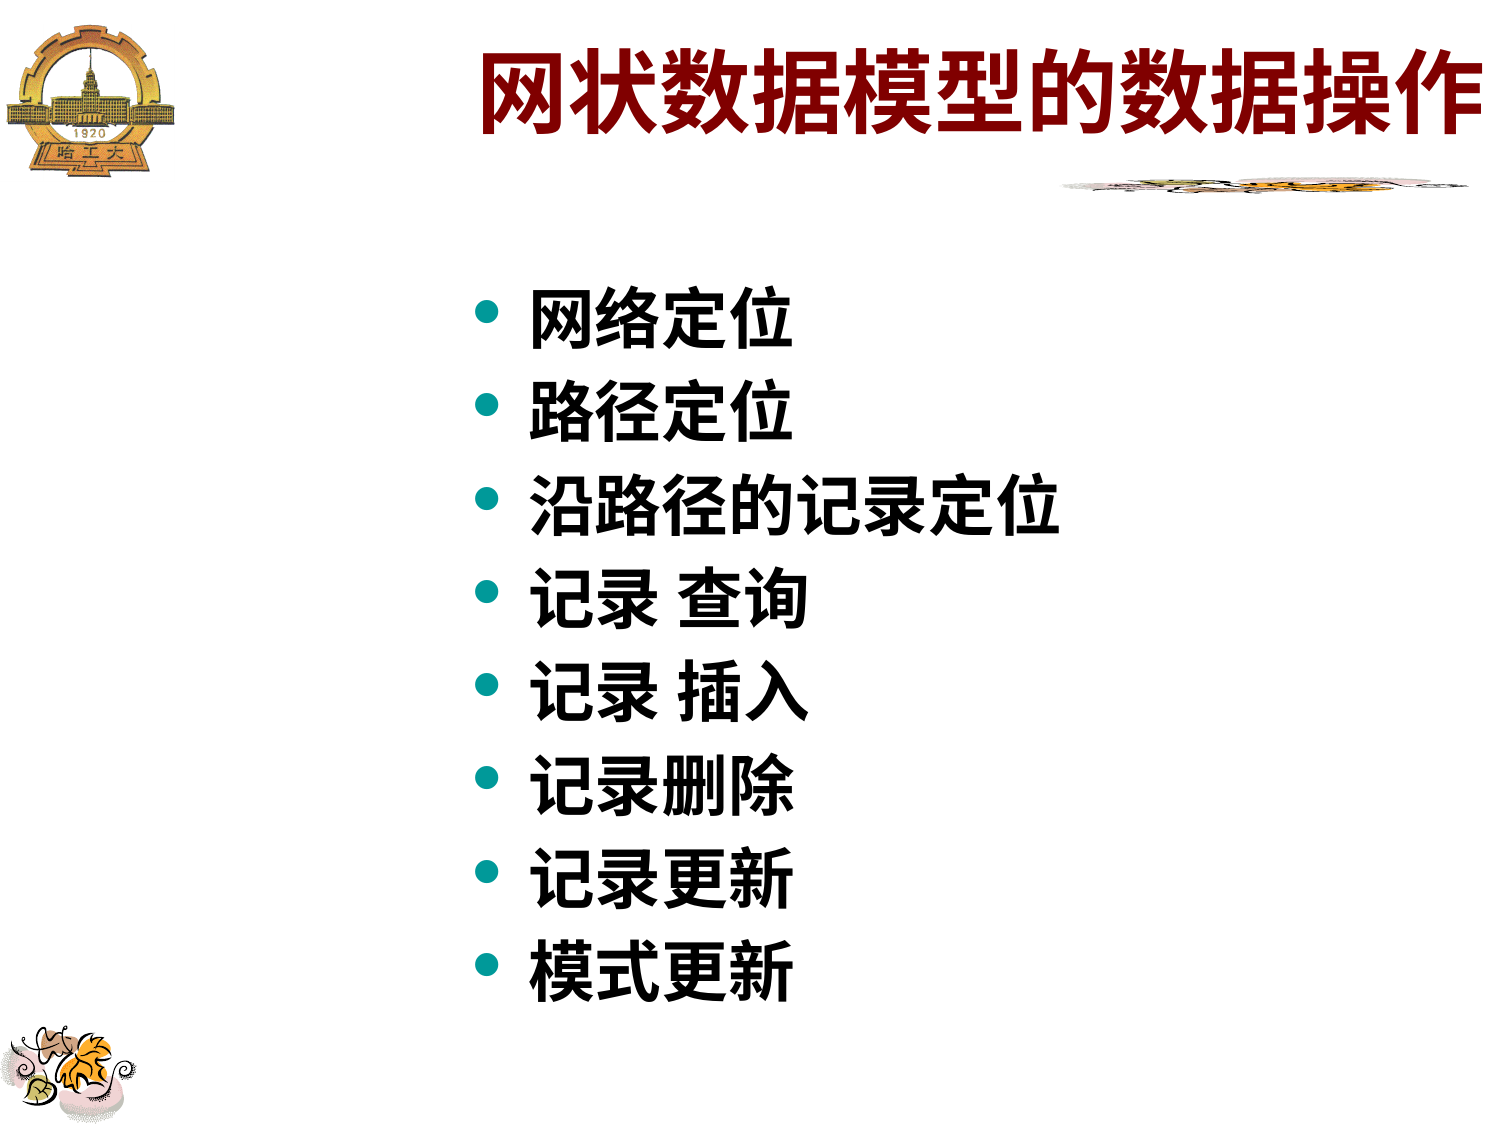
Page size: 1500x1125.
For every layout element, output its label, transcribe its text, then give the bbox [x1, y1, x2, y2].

picture [0, 24, 175, 182]
text_box 网络定位 路径定位 沿路径的记录定位 记录 查询 记录 插入 记录删除 记录更新 模式更新 [457, 269, 1113, 1055]
text_box 网状数据模型的数据操作 [242, 1, 1500, 177]
